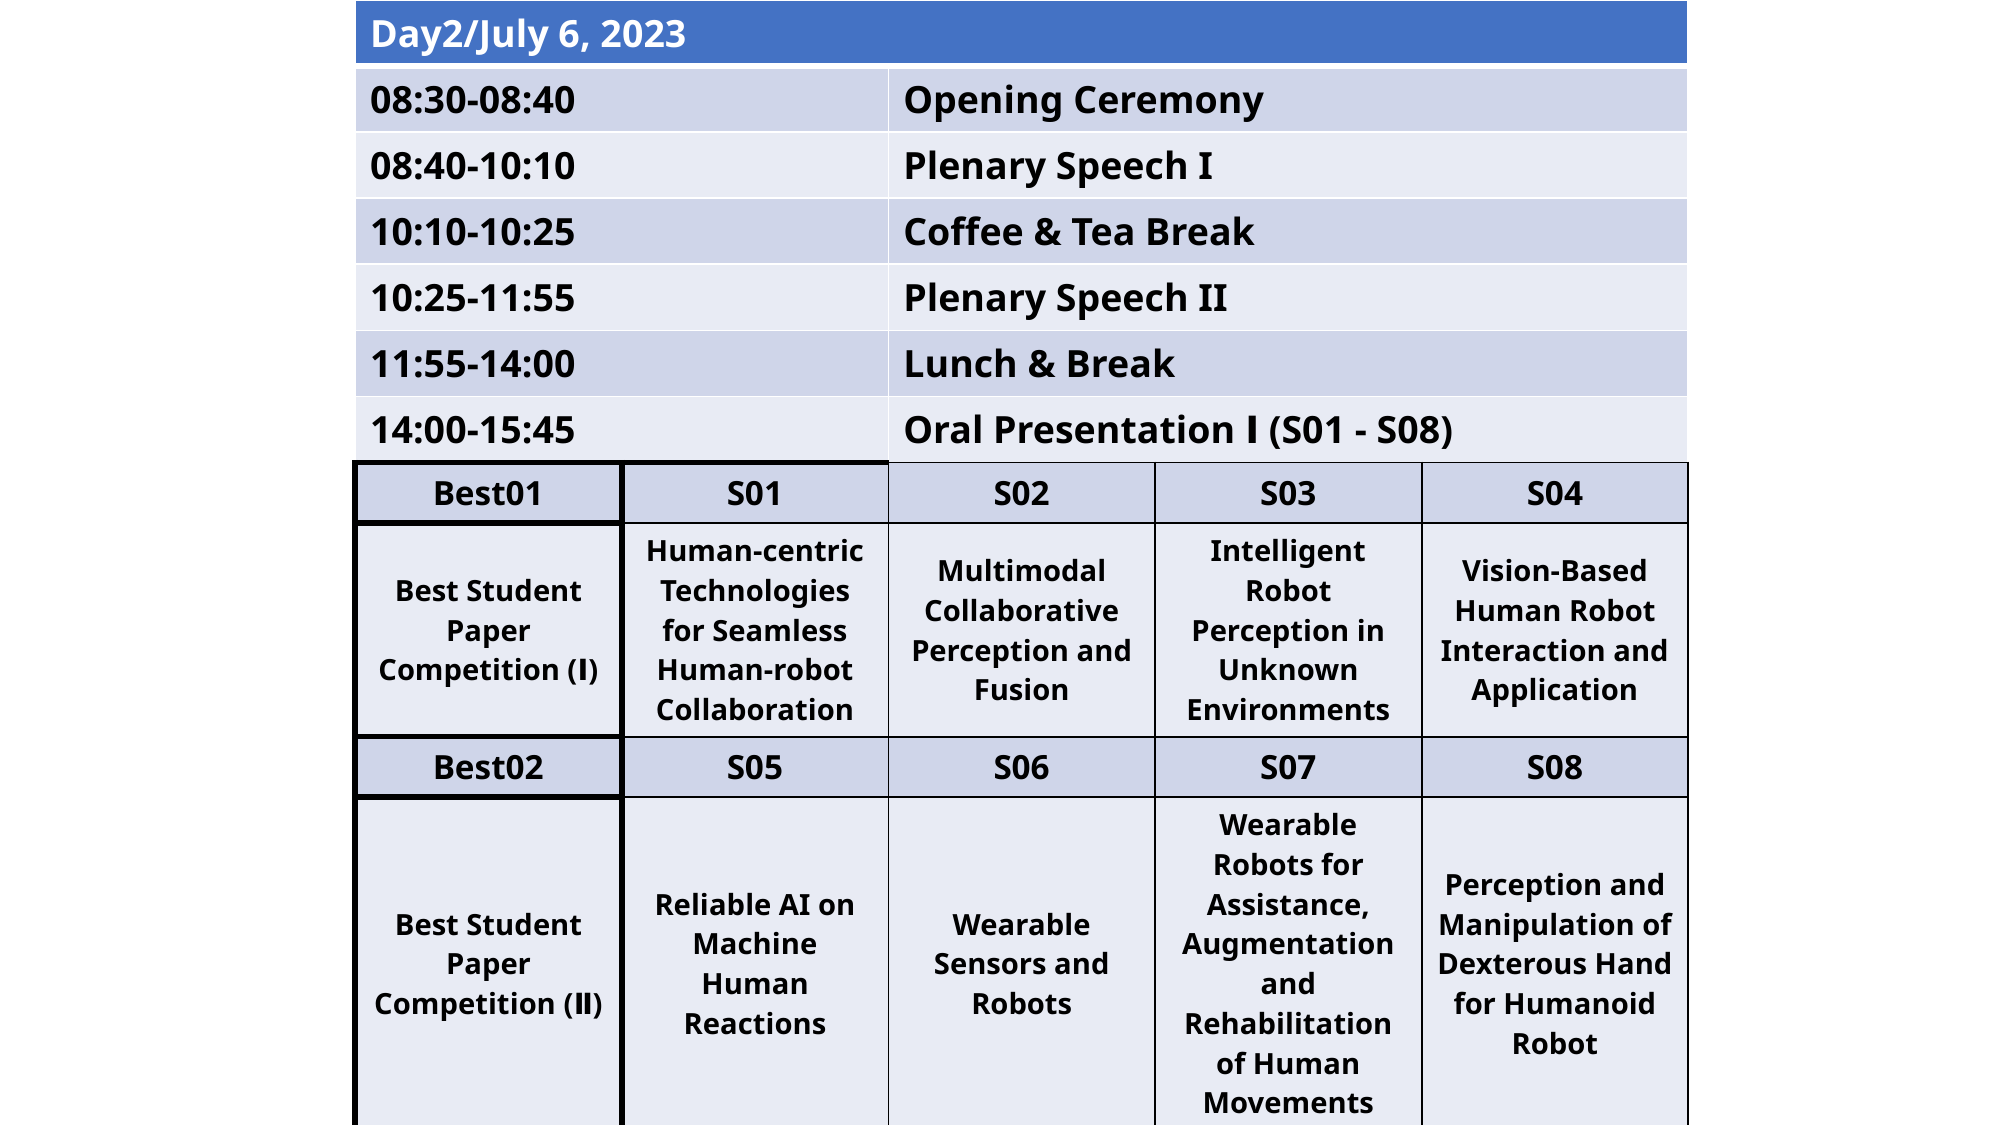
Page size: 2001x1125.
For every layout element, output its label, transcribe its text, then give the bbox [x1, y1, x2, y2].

table_cell S01 [625, 465, 888, 522]
table_cell S05 [625, 738, 888, 796]
table_cell 10:10-10:25 [356, 199, 888, 263]
table_cell Plenary Speech II [889, 265, 1687, 330]
table_cell Intelligent Robot Perception in Unknown Environments [1156, 524, 1421, 736]
table_cell Reliable AI on Machine Human Reactions [625, 798, 888, 1125]
table_cell Best Student Paper Competition (Ⅰ) [358, 526, 619, 734]
table_cell S08 [1423, 738, 1687, 796]
table_cell Wearable Robots for Assistance, Augmentation and Rehabilitation of Human Movements [1156, 798, 1421, 1125]
table_cell 08:30-08:40 [356, 69, 888, 131]
table_cell Lunch & Break [889, 331, 1687, 396]
table_cell Oral Presentation Ⅰ (S01 - S08) [889, 397, 1687, 462]
table_cell 08:40-10:10 [356, 133, 888, 197]
table_cell S03 [1156, 463, 1421, 522]
table_cell Wearable Sensors and Robots [889, 798, 1154, 1125]
table_cell Vision-Based Human Robot Interaction and Application [1423, 524, 1687, 736]
table_cell Human-centric Technologies for Seamless Human-robot Collaboration [625, 524, 888, 736]
table_cell Best02 [358, 739, 619, 794]
table_cell S06 [889, 738, 1154, 796]
table_cell Perception and Manipulation of Dexterous Hand for Humanoid Robot [1423, 798, 1687, 1125]
table_cell Opening Ceremony [889, 69, 1687, 131]
table_cell Coffee & Tea Break [889, 199, 1687, 263]
table_cell Best Student Paper Competition (Ⅱ) [358, 800, 619, 1125]
table_cell 10:25-11:55 [356, 265, 888, 330]
table_cell S04 [1423, 463, 1687, 522]
table_cell 11:55-14:00 [356, 331, 888, 396]
table_cell Best01 [358, 465, 619, 520]
table_cell S07 [1156, 738, 1421, 796]
table_cell Multimodal Collaborative Perception and Fusion [889, 524, 1154, 736]
table_header Day2/July 6, 2023 [356, 1, 1687, 63]
table_cell S02 [889, 463, 1154, 522]
table_cell Plenary Speech I [889, 133, 1687, 197]
table_cell 14:00-15:45 [356, 397, 888, 460]
